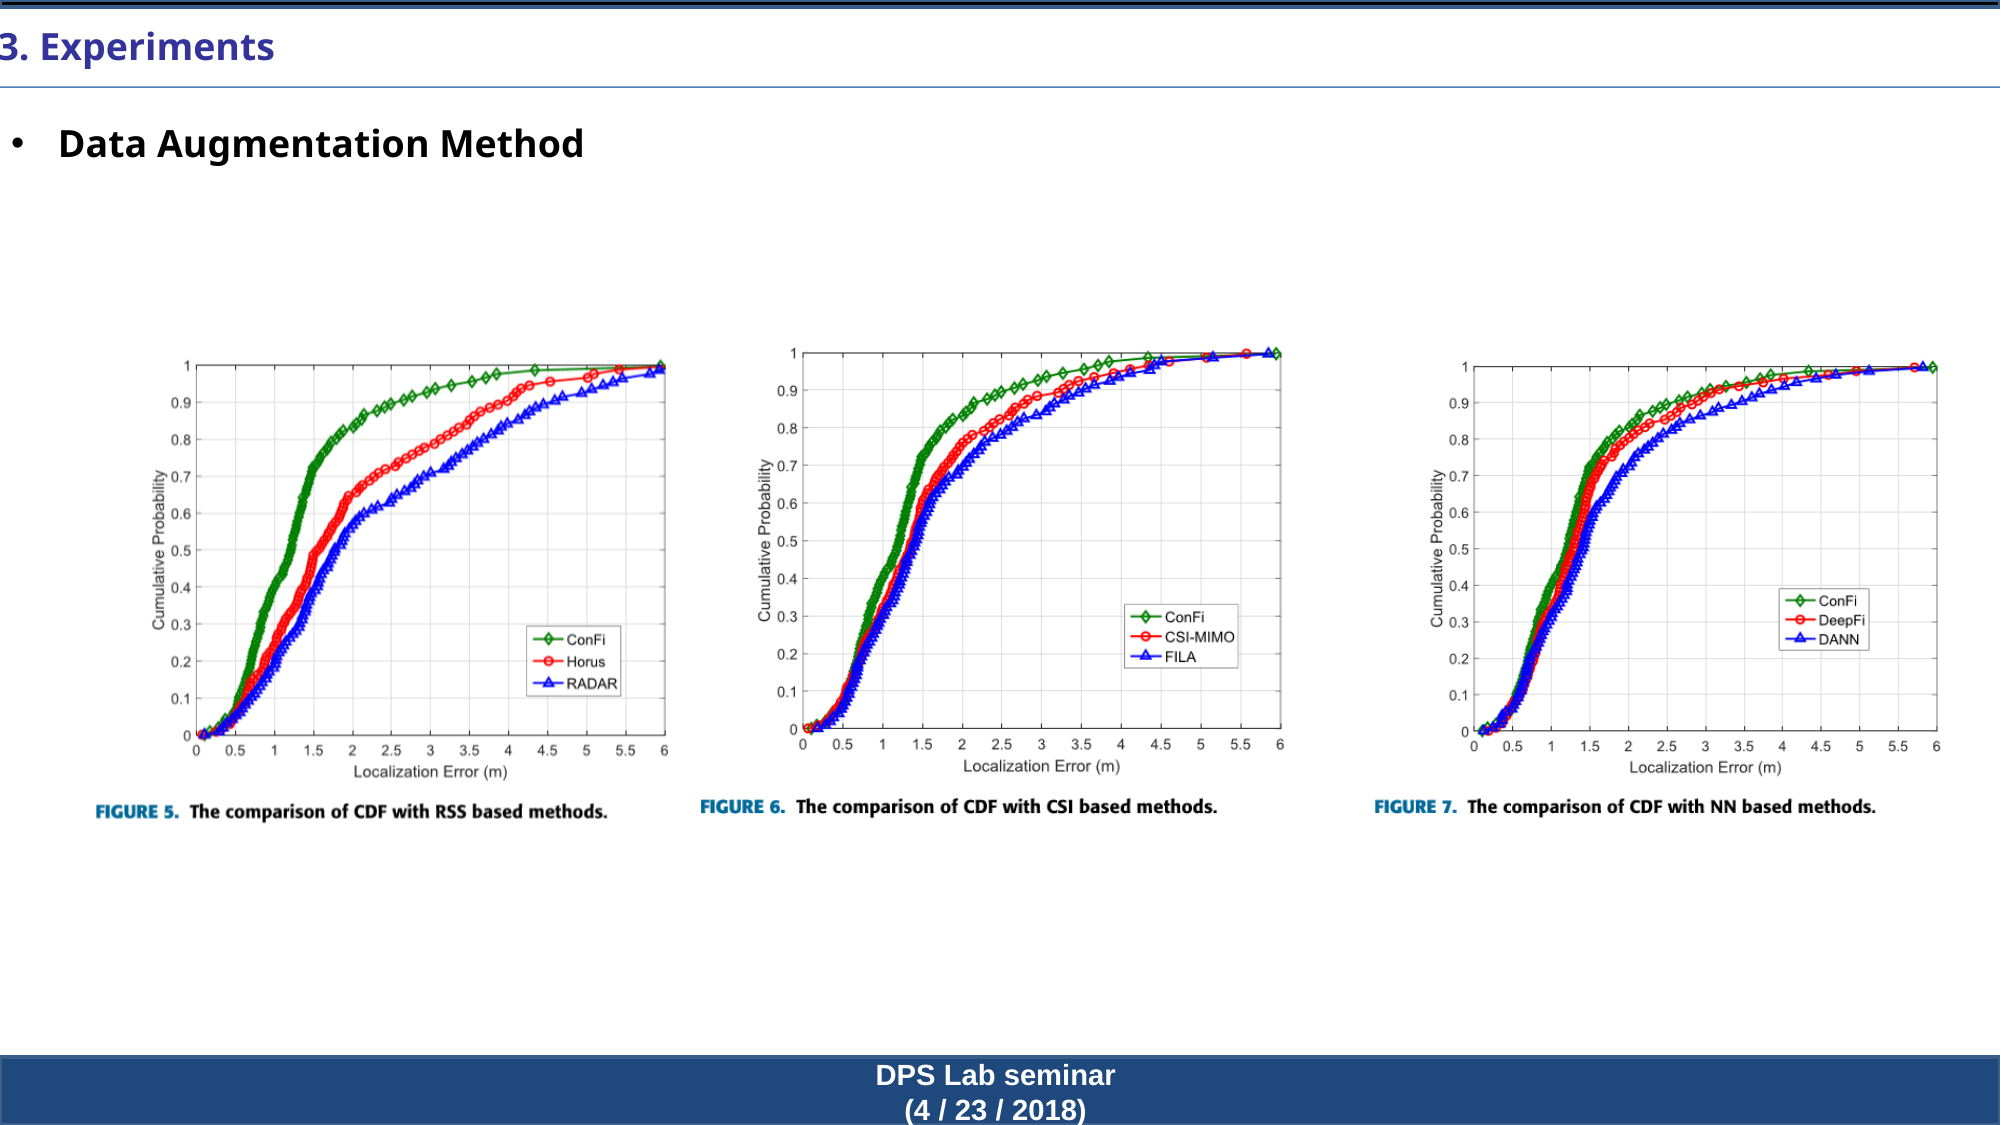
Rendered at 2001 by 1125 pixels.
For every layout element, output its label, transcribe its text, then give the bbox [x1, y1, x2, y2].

text_box [0, 0, 2000, 9]
picture [51, 329, 1315, 839]
text_box Data Augmentation Method [0, 113, 659, 173]
text_box 3. Experiments [0, 15, 334, 76]
text_box DPS Lab seminar (4 / 23 / 2018) [0, 1055, 2000, 1125]
picture [1326, 318, 1949, 836]
